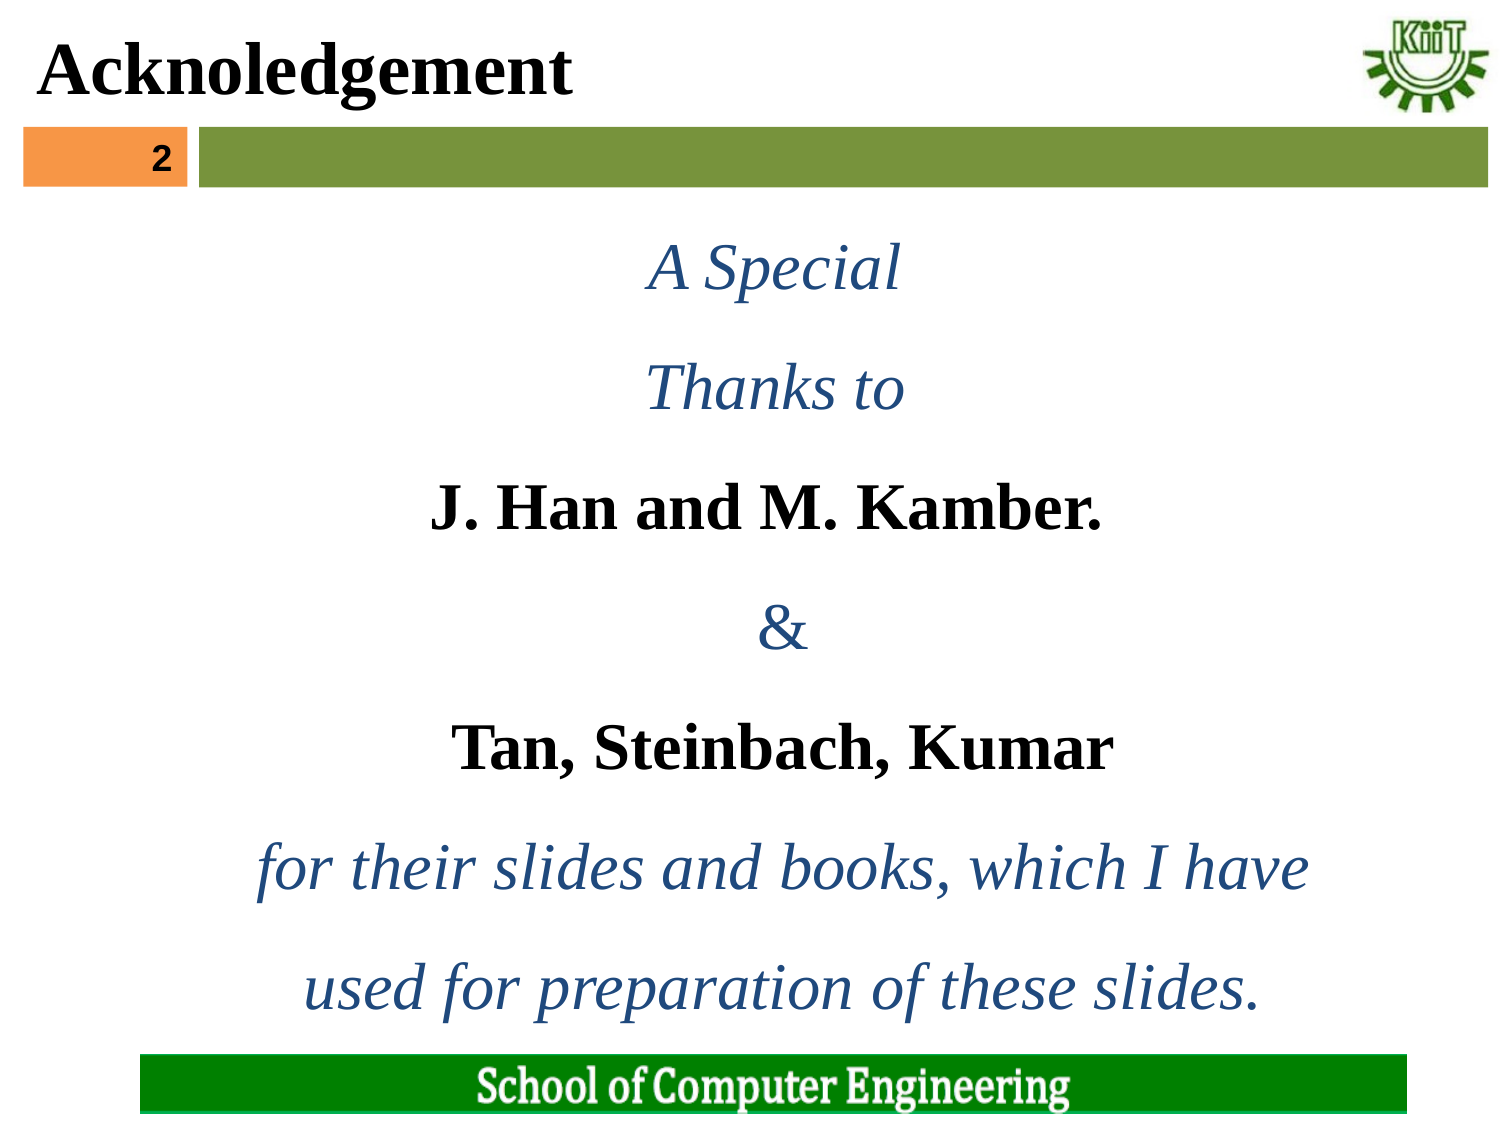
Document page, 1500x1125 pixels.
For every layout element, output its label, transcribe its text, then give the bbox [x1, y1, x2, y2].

text_box [23, 126, 188, 187]
picture [140, 1054, 1407, 1114]
picture [1347, 11, 1500, 118]
list A Special Thanks to J. Han and M. Kamber. & Tan, Steinbach, Kumar for their slides and books, which I have used for preparation of these slides. [185, 175, 1383, 965]
title Acknoledgement [21, 11, 1325, 118]
text_box [199, 126, 1489, 188]
